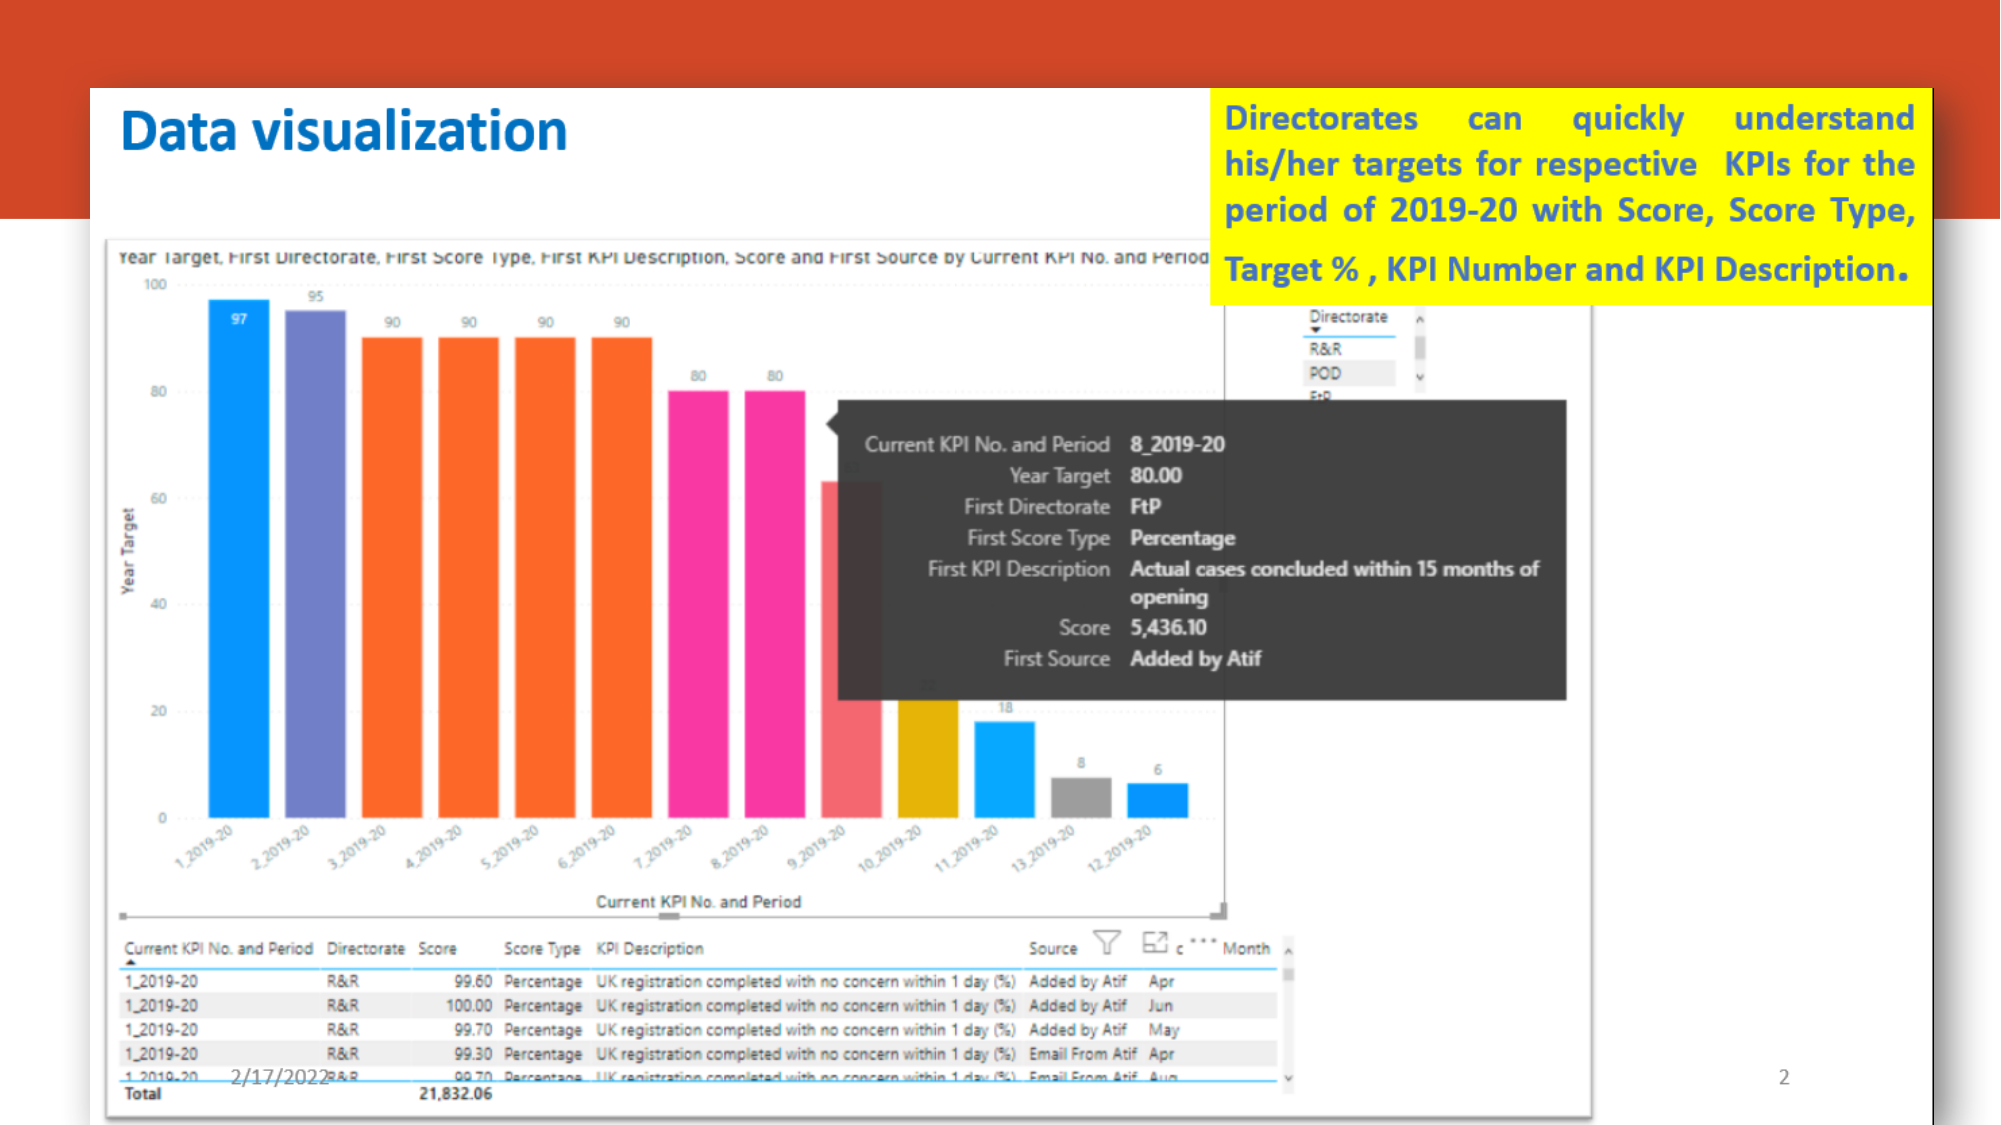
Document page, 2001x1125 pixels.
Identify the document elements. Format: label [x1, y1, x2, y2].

picture [89, 88, 1934, 1125]
